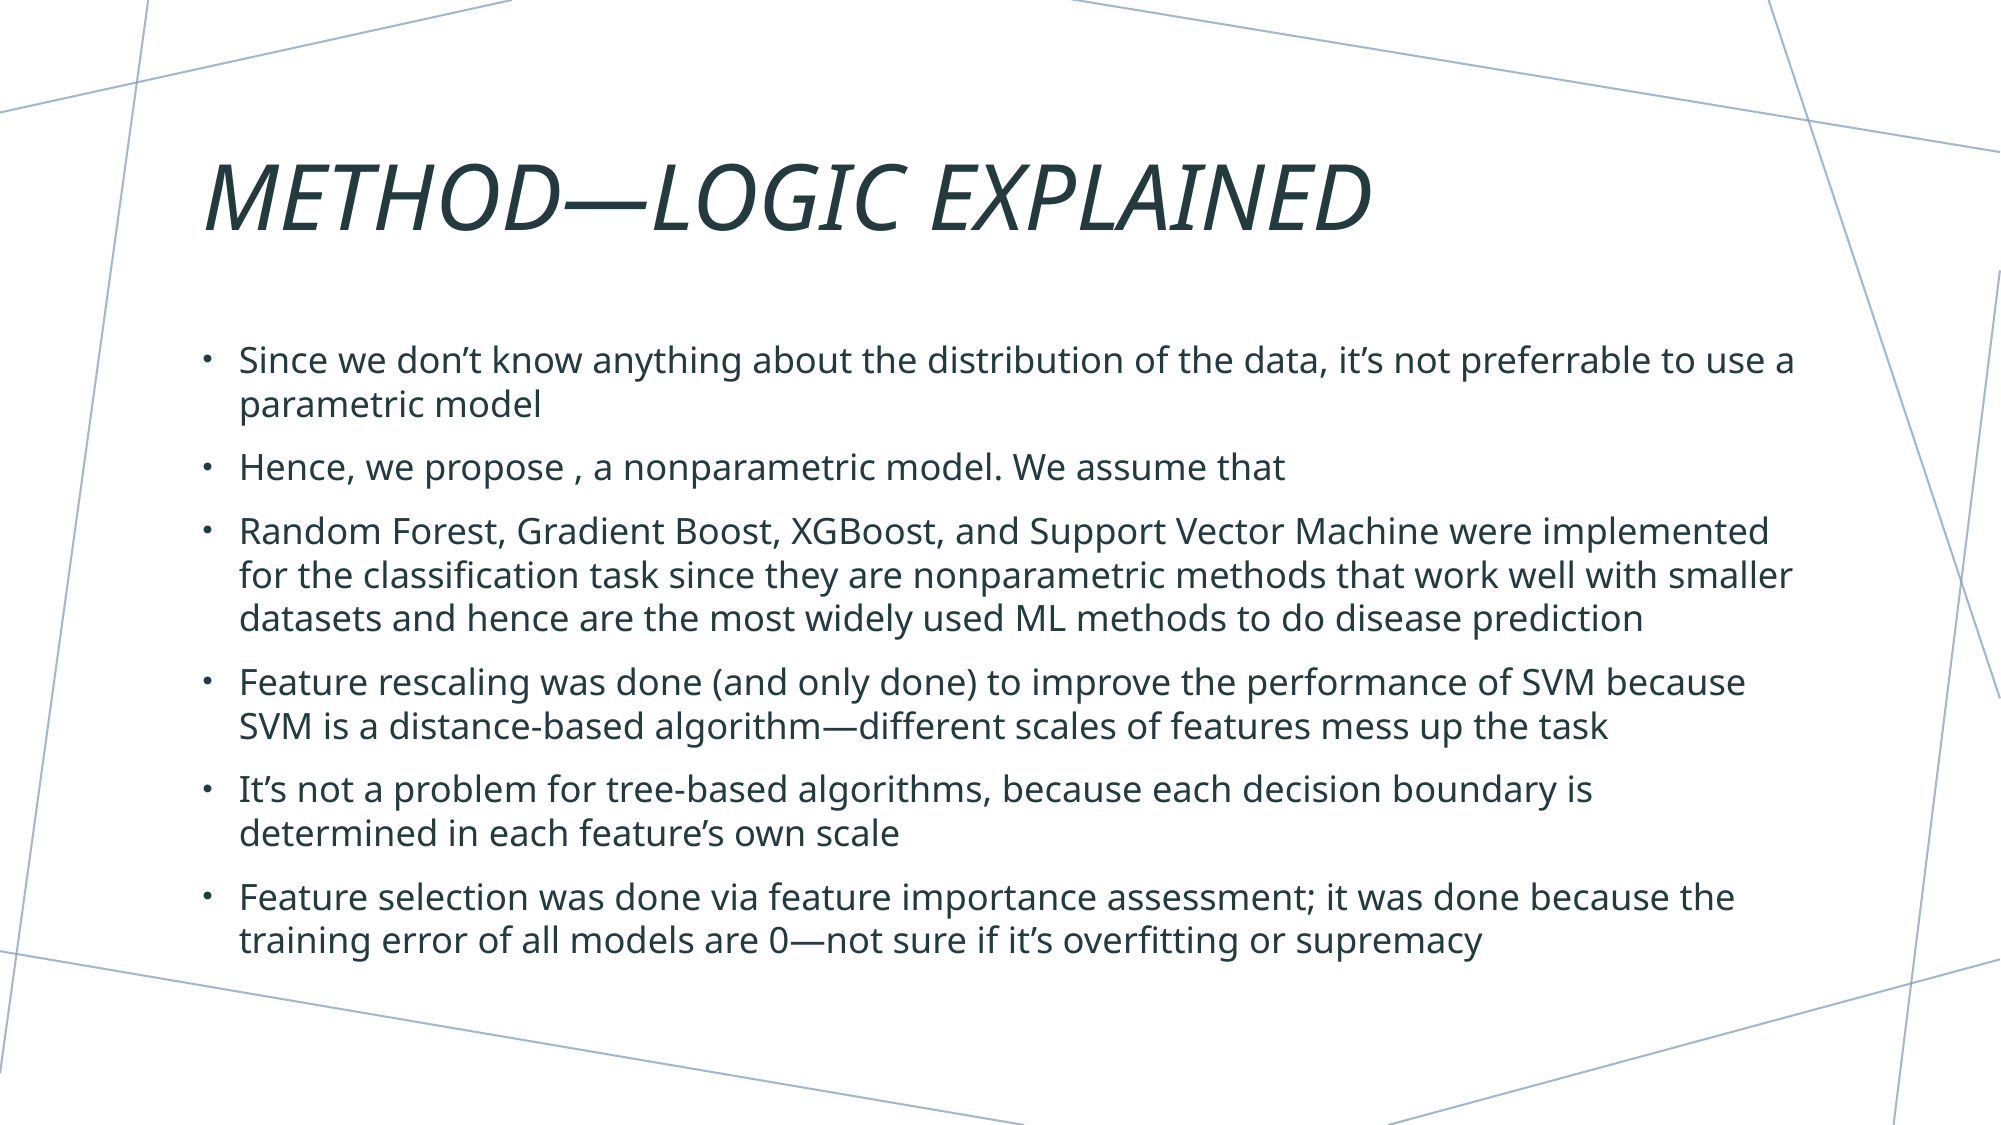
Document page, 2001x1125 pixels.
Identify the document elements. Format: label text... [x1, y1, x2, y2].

title Method—Logic explained [187, 87, 1813, 315]
